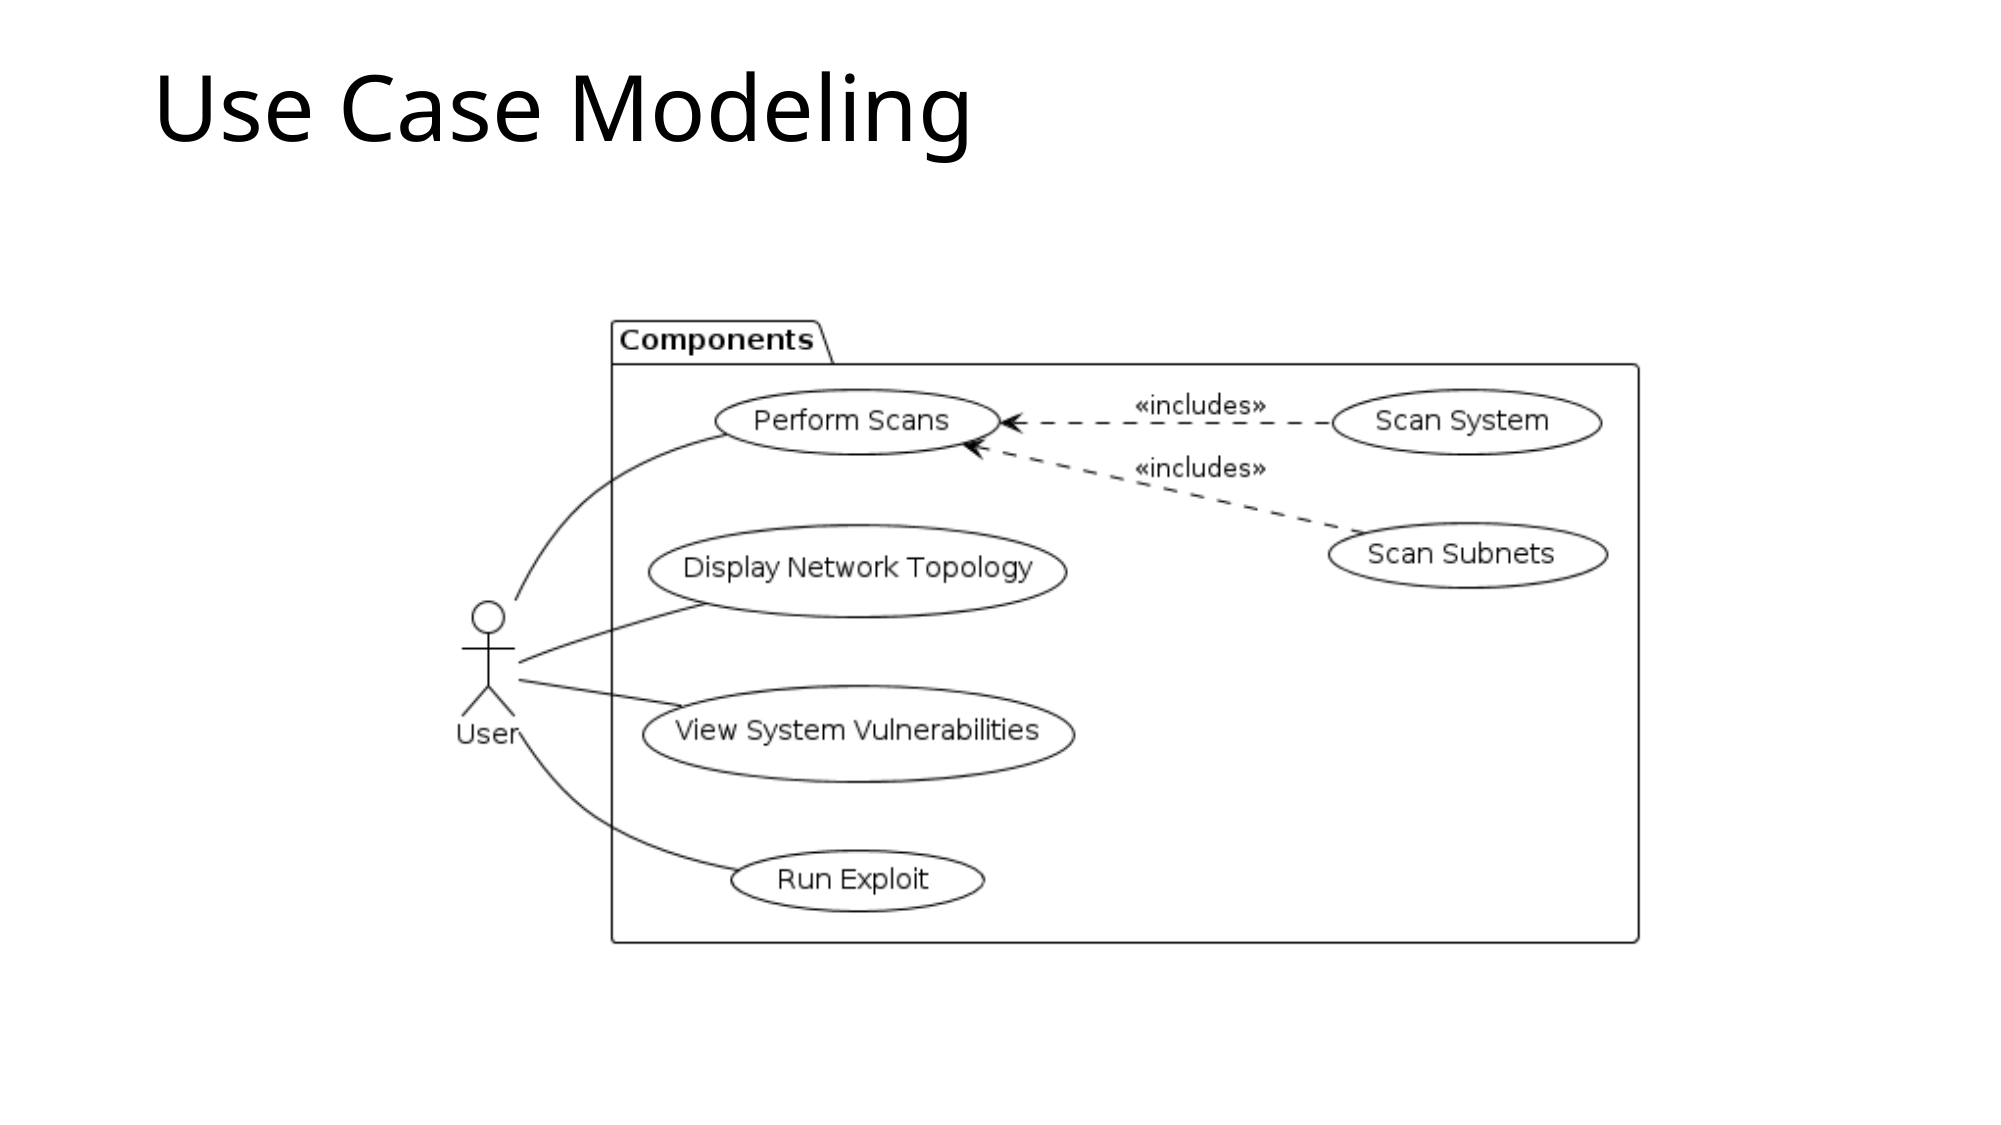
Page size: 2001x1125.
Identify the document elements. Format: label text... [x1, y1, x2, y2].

picture [434, 299, 1650, 954]
title Use Case Modeling [137, 3, 1863, 221]
